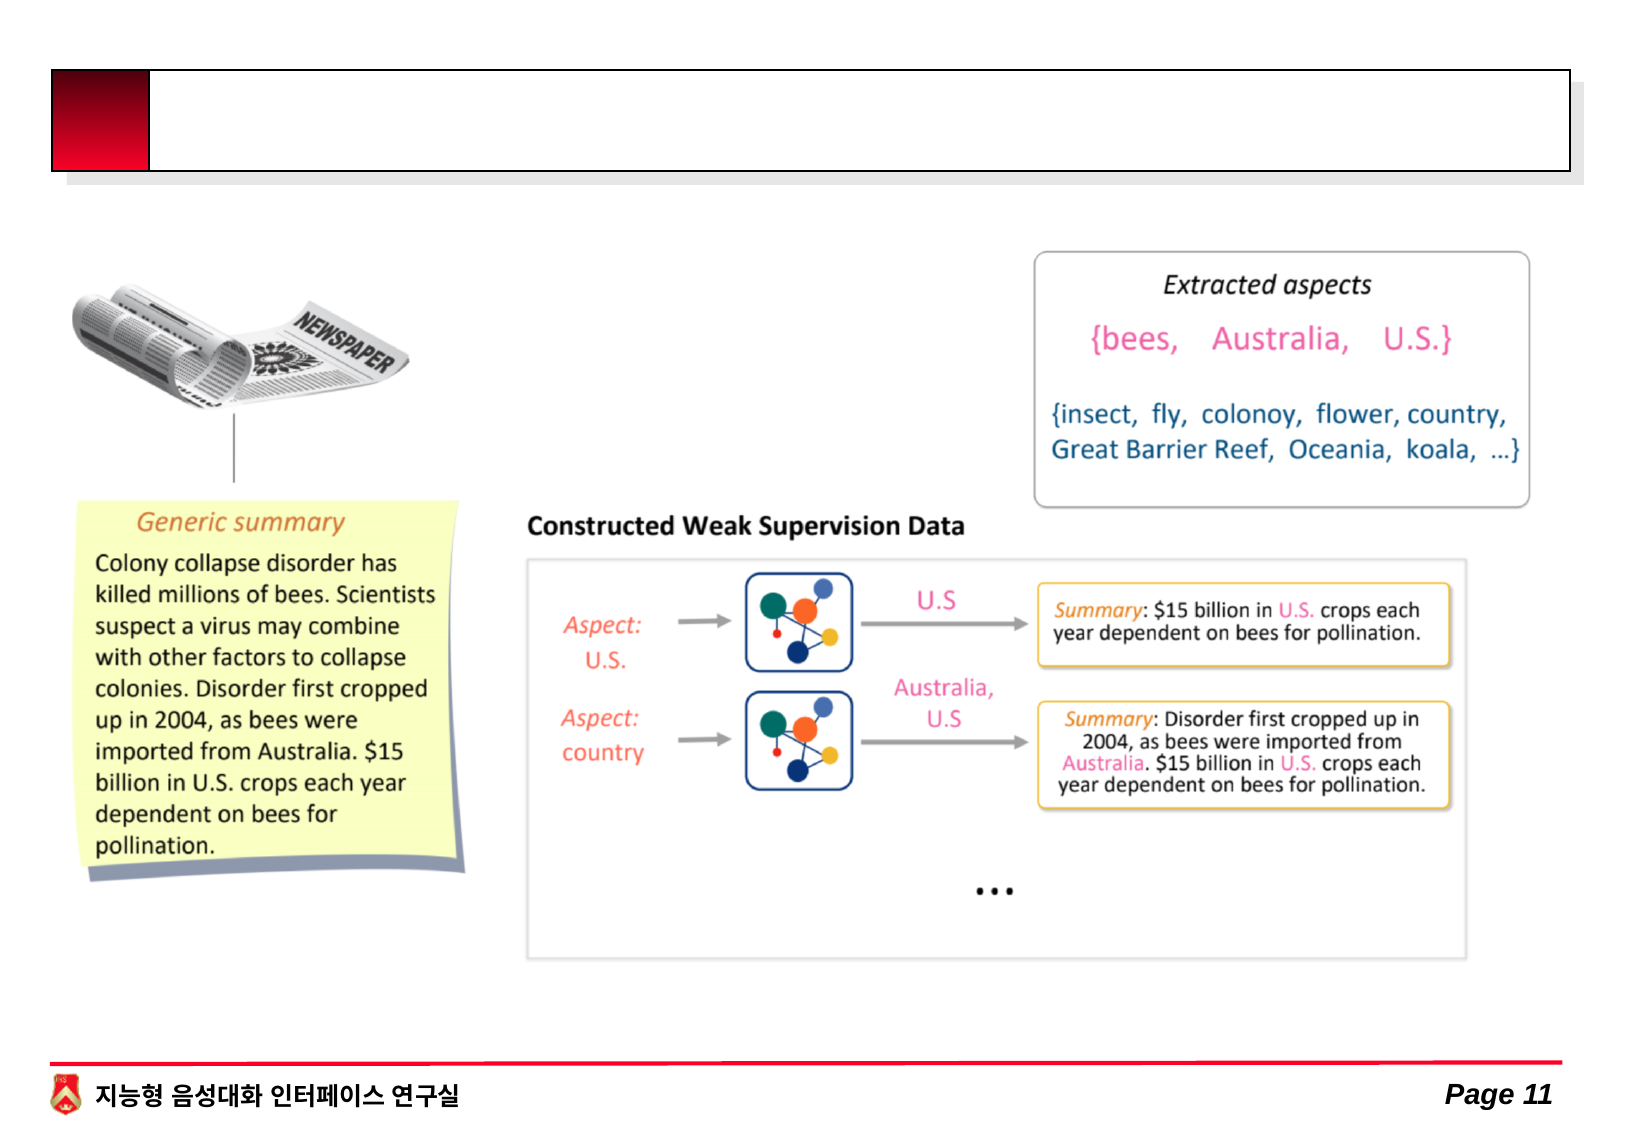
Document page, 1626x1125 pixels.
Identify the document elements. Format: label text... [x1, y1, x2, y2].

picture [48, 1068, 86, 1119]
picture [61, 246, 1581, 973]
slide_number Page ‹#› [1393, 1070, 1569, 1121]
